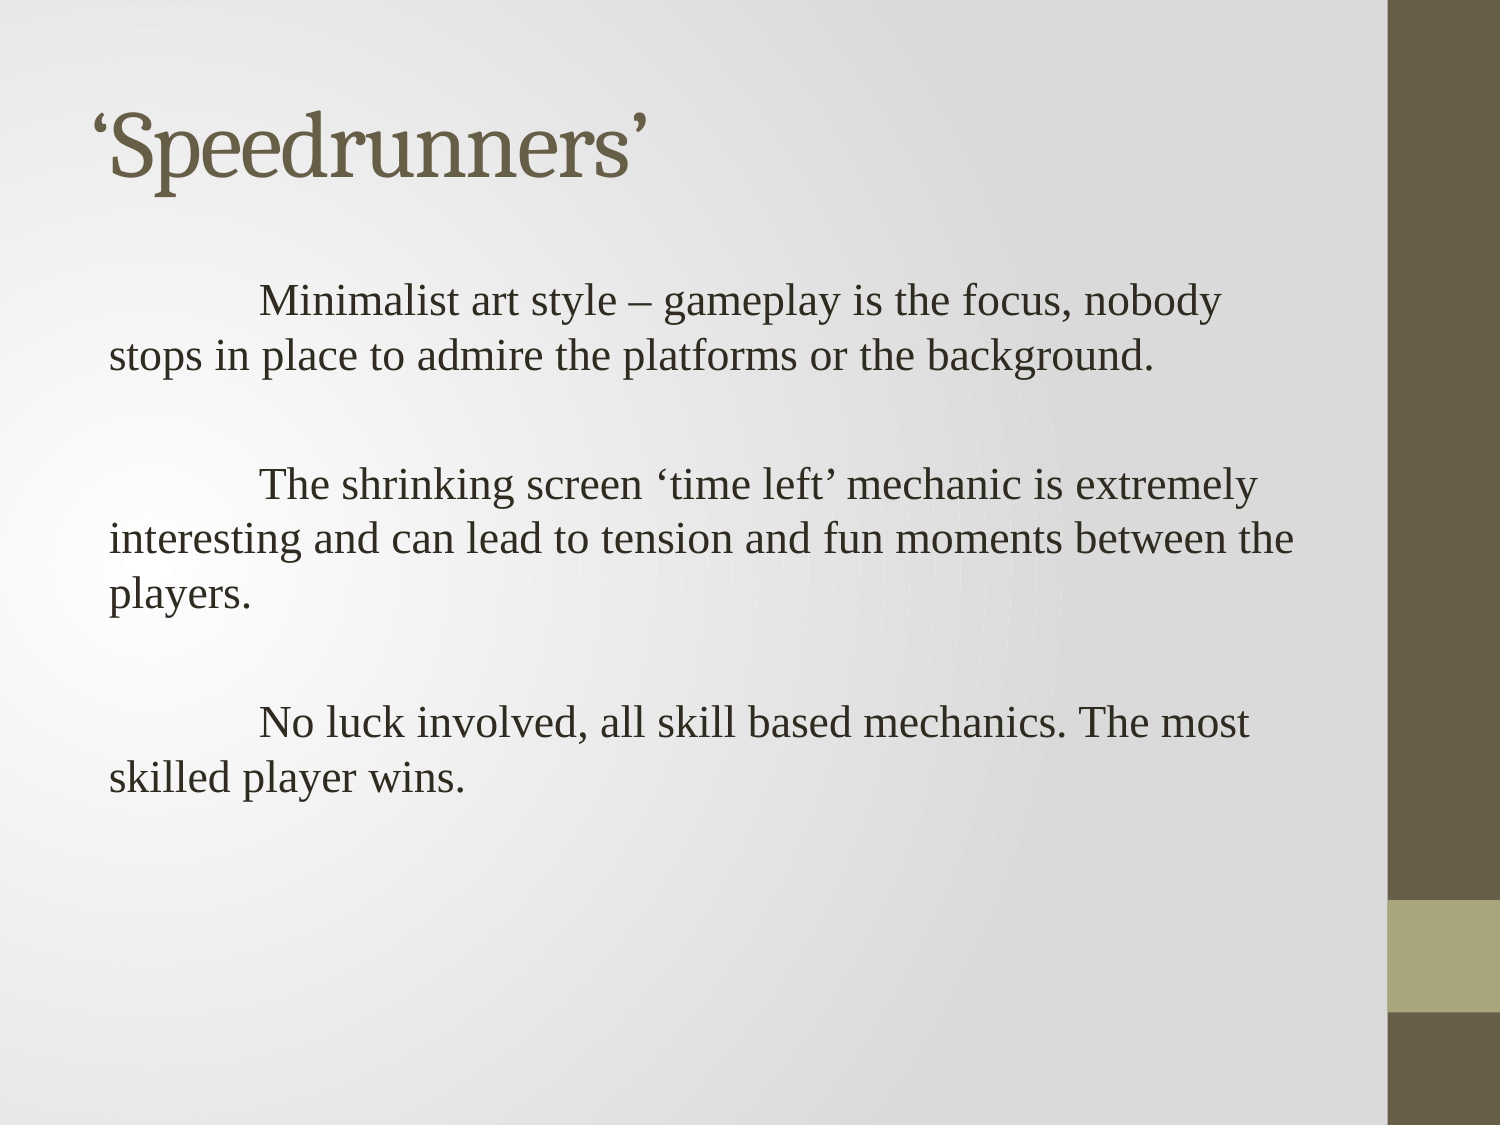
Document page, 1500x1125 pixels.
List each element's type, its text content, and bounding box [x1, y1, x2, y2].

title ‘Speedrunners’ [75, 45, 1325, 233]
list Minimalist art style – gameplay is the focus, nobody stops in place to admire the platforms or the background. The shrinking screen ‘time left’ mechanic is extremely interesting and can lead to tension and fun moments between the players. No luck involved, all skill based mechanics. The most skilled player wins. [75, 262, 1325, 1050]
